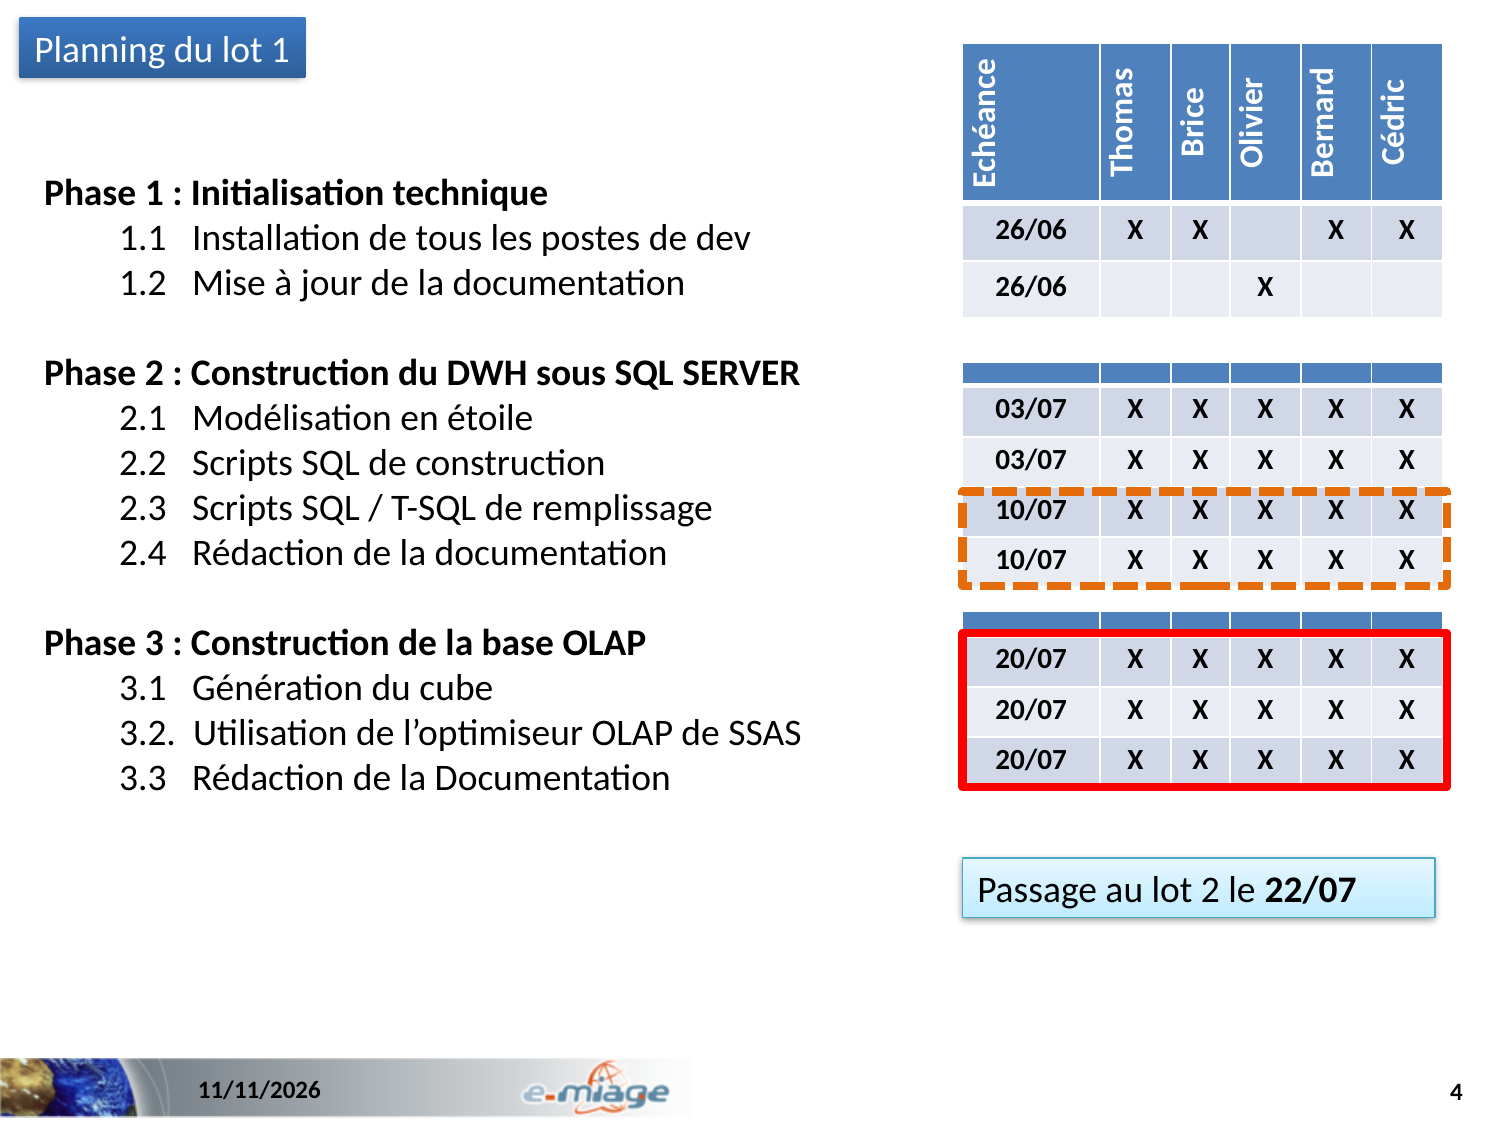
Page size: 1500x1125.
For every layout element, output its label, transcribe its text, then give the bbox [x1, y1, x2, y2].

table_cell X [1101, 206, 1170, 260]
table_cell 26/06 [963, 262, 1099, 317]
picture [0, 1058, 691, 1118]
table_cell 03/07 [963, 388, 1099, 436]
table_header [1302, 612, 1371, 631]
table_cell X [1302, 388, 1371, 436]
table_header [1101, 612, 1170, 631]
table_header Thomas [1101, 44, 1170, 200]
table_cell X [1172, 388, 1229, 436]
table_cell [1372, 262, 1442, 317]
table_cell [1302, 262, 1371, 317]
table_cell X [1231, 388, 1300, 436]
table_cell X [1101, 388, 1170, 436]
table_cell [1101, 262, 1170, 317]
table_cell X [1372, 206, 1442, 260]
table_header [963, 612, 1099, 631]
table_cell X [1302, 206, 1371, 260]
table_cell X [1302, 438, 1371, 486]
table_cell X [1231, 262, 1300, 317]
text_box [961, 631, 1449, 789]
table_header [1372, 363, 1442, 383]
table_header [1231, 612, 1300, 631]
table_cell X [1172, 206, 1229, 260]
text_box Passage au lot 2 le 22/07 [962, 857, 1436, 918]
table_cell [1172, 262, 1229, 317]
table_cell X [1372, 438, 1442, 486]
table_header [1172, 612, 1229, 631]
table_header Echéance [963, 44, 1099, 200]
table_header [963, 363, 1099, 383]
text_box [961, 489, 1449, 588]
table_cell X [1172, 438, 1229, 486]
table_header Olivier [1231, 44, 1300, 200]
table_header [1172, 363, 1229, 383]
table_cell X [1231, 438, 1300, 486]
table_header [1372, 612, 1442, 631]
text_box Planning du lot 1 [19, 17, 306, 78]
table_header [1101, 363, 1170, 383]
table_header Cédric [1372, 44, 1442, 200]
table_header [1231, 363, 1300, 383]
table_header Bernard [1302, 44, 1371, 200]
text_box Phase 1 : Initialisation technique 1.1 Installation de tous les postes de dev 1.2 Mise à jour de la documentation Phase 2 : Construction du DWH sous SQL SERVER 2.1 Modélisation en étoile 2.2 Scripts SQL de construction 2.3 Scripts SQL / T-SQL de remplissage 2.4 Rédaction de la documentation Phase 3 : Construction de la base OLAP 3.1 Génération du cube 3.2. Utilisation de l’optimiseur OLAP de SSAS 3.3 Rédaction de la Documentation [29, 160, 1007, 806]
table_cell 03/07 [963, 438, 1099, 486]
table_header Brice [1172, 44, 1229, 200]
table_cell [1231, 206, 1300, 260]
table_cell 26/06 [963, 206, 1099, 260]
table_cell X [1101, 438, 1170, 486]
table_cell X [1372, 388, 1442, 436]
table_header [1302, 363, 1371, 383]
